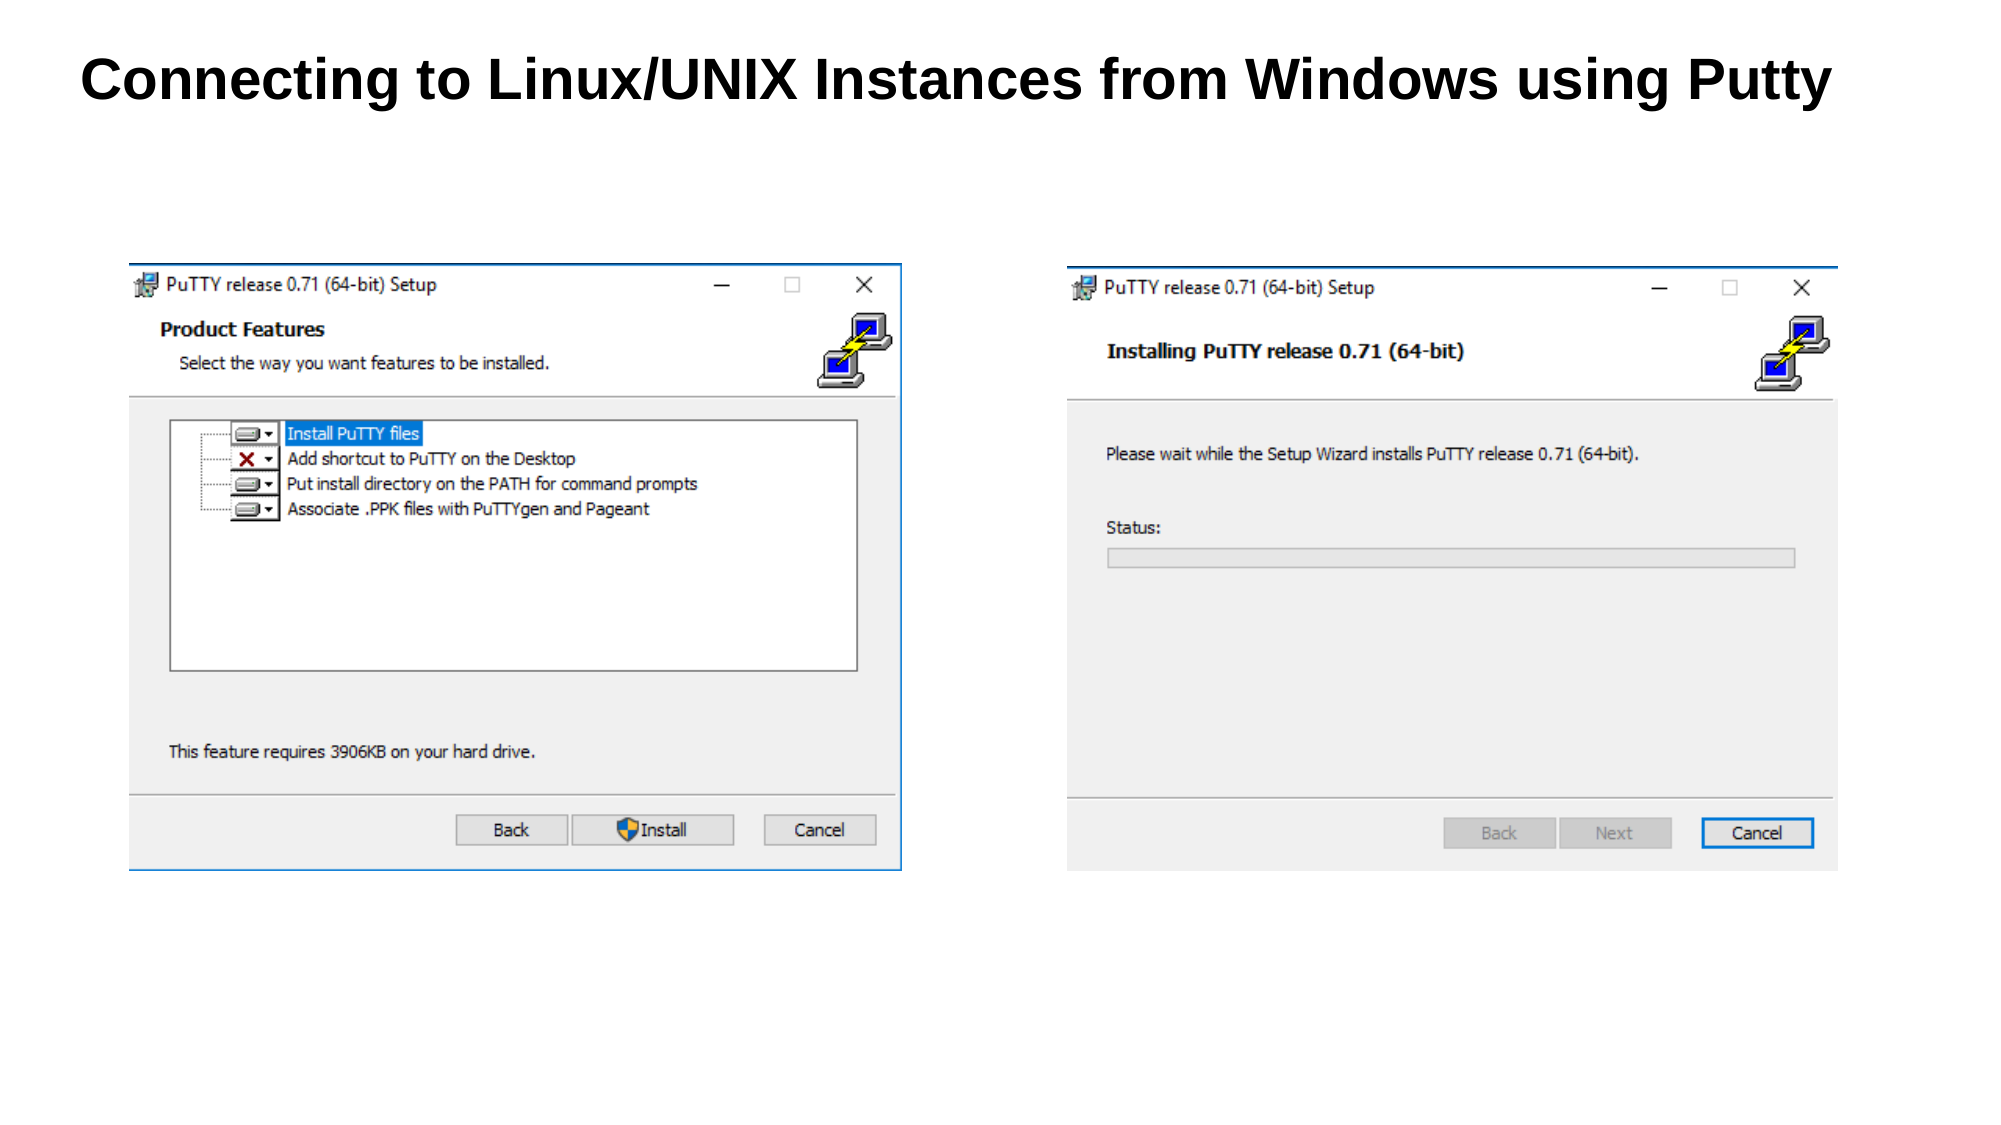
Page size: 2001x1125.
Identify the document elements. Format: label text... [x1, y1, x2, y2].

picture [129, 263, 902, 871]
picture [1066, 266, 1838, 871]
text_box Connecting to Linux/UNIX Instances from Windows using Putty [65, 42, 1907, 144]
